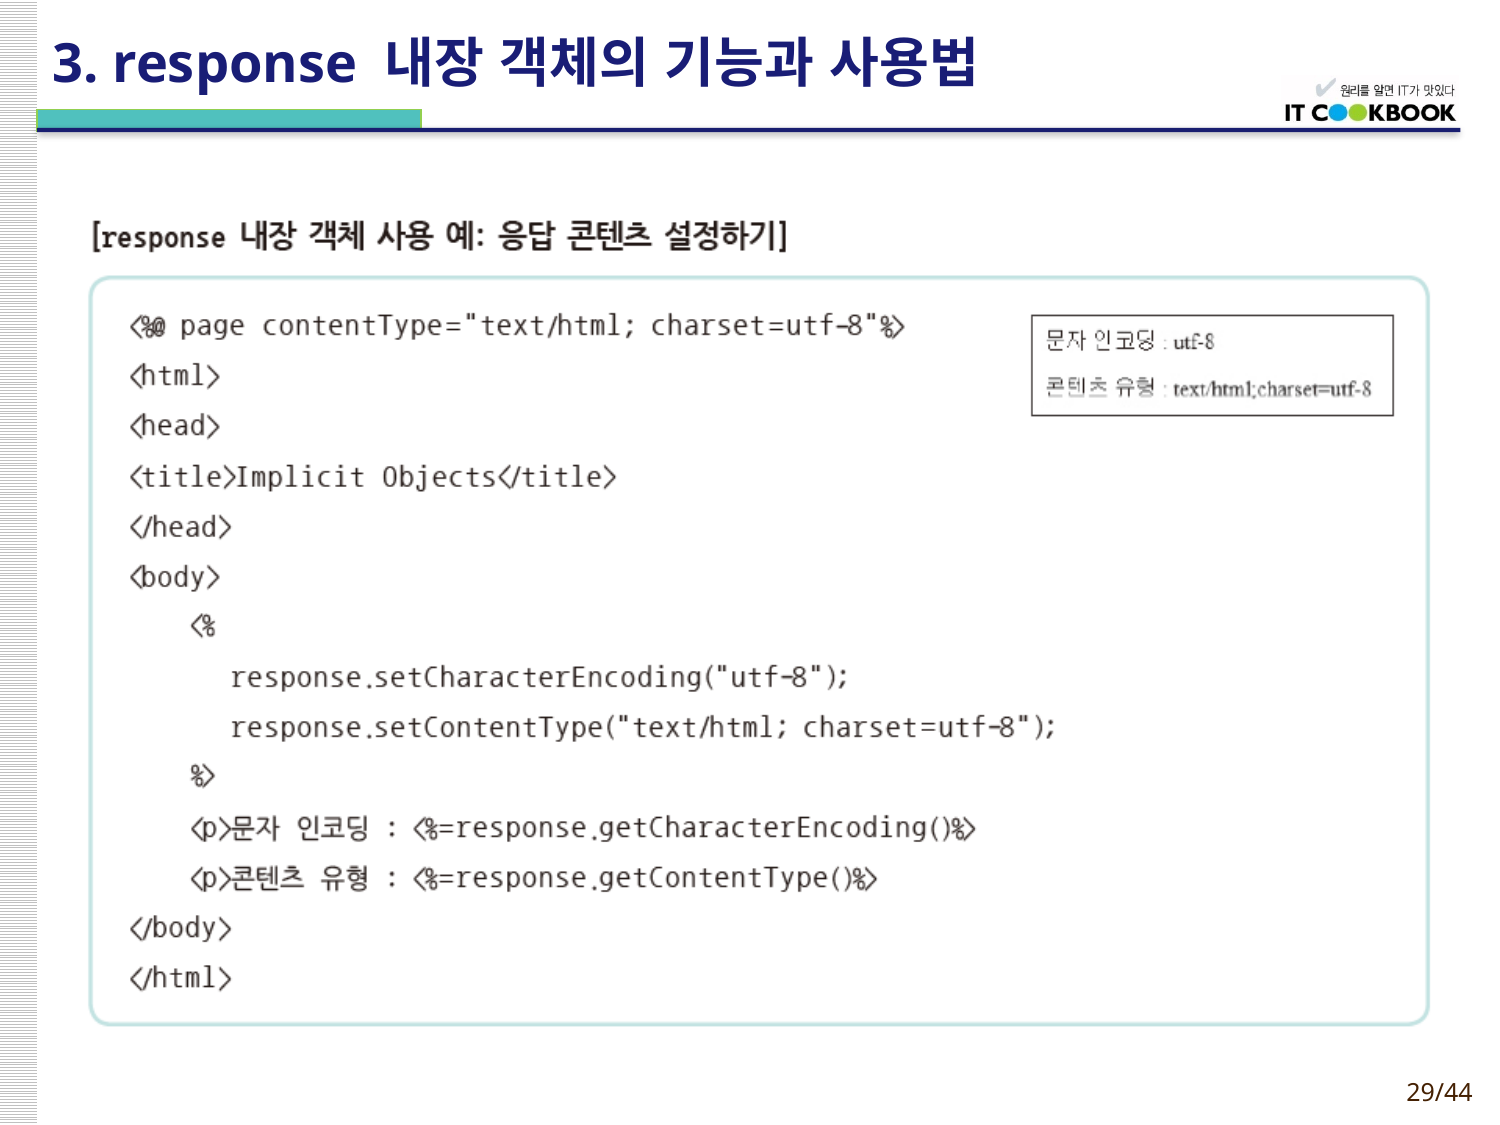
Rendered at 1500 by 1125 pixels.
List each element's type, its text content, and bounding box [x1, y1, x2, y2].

picture [76, 207, 1438, 1036]
title 3. response 내장 객체의 기능과 사용법 [37, 13, 1278, 109]
picture [1281, 75, 1459, 123]
